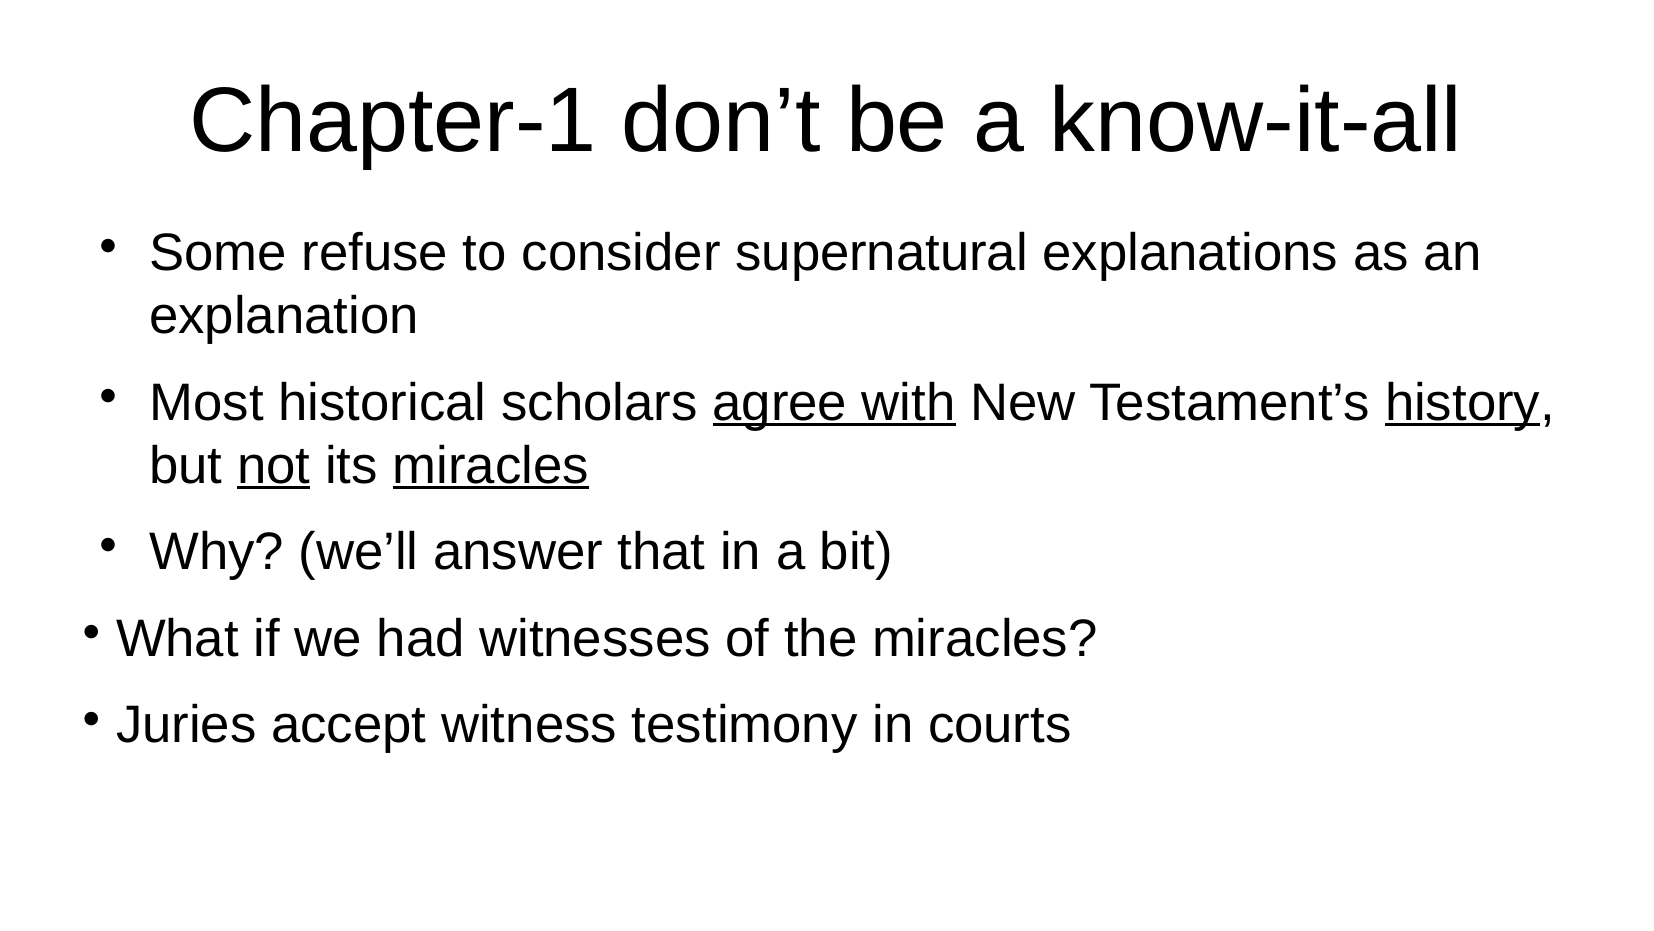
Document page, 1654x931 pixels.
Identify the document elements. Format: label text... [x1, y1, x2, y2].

title Chapter-1 don’t be a know-it-all [82, 37, 1571, 193]
list Some refuse to consider supernatural explanations as an explanation Most historical scholars agree with New Testament’s history, but not its miracles Why? (we’ll answer that in a bit) What if we had witnesses of the miracles? Juries accept witness testimony in courts [82, 217, 1571, 757]
